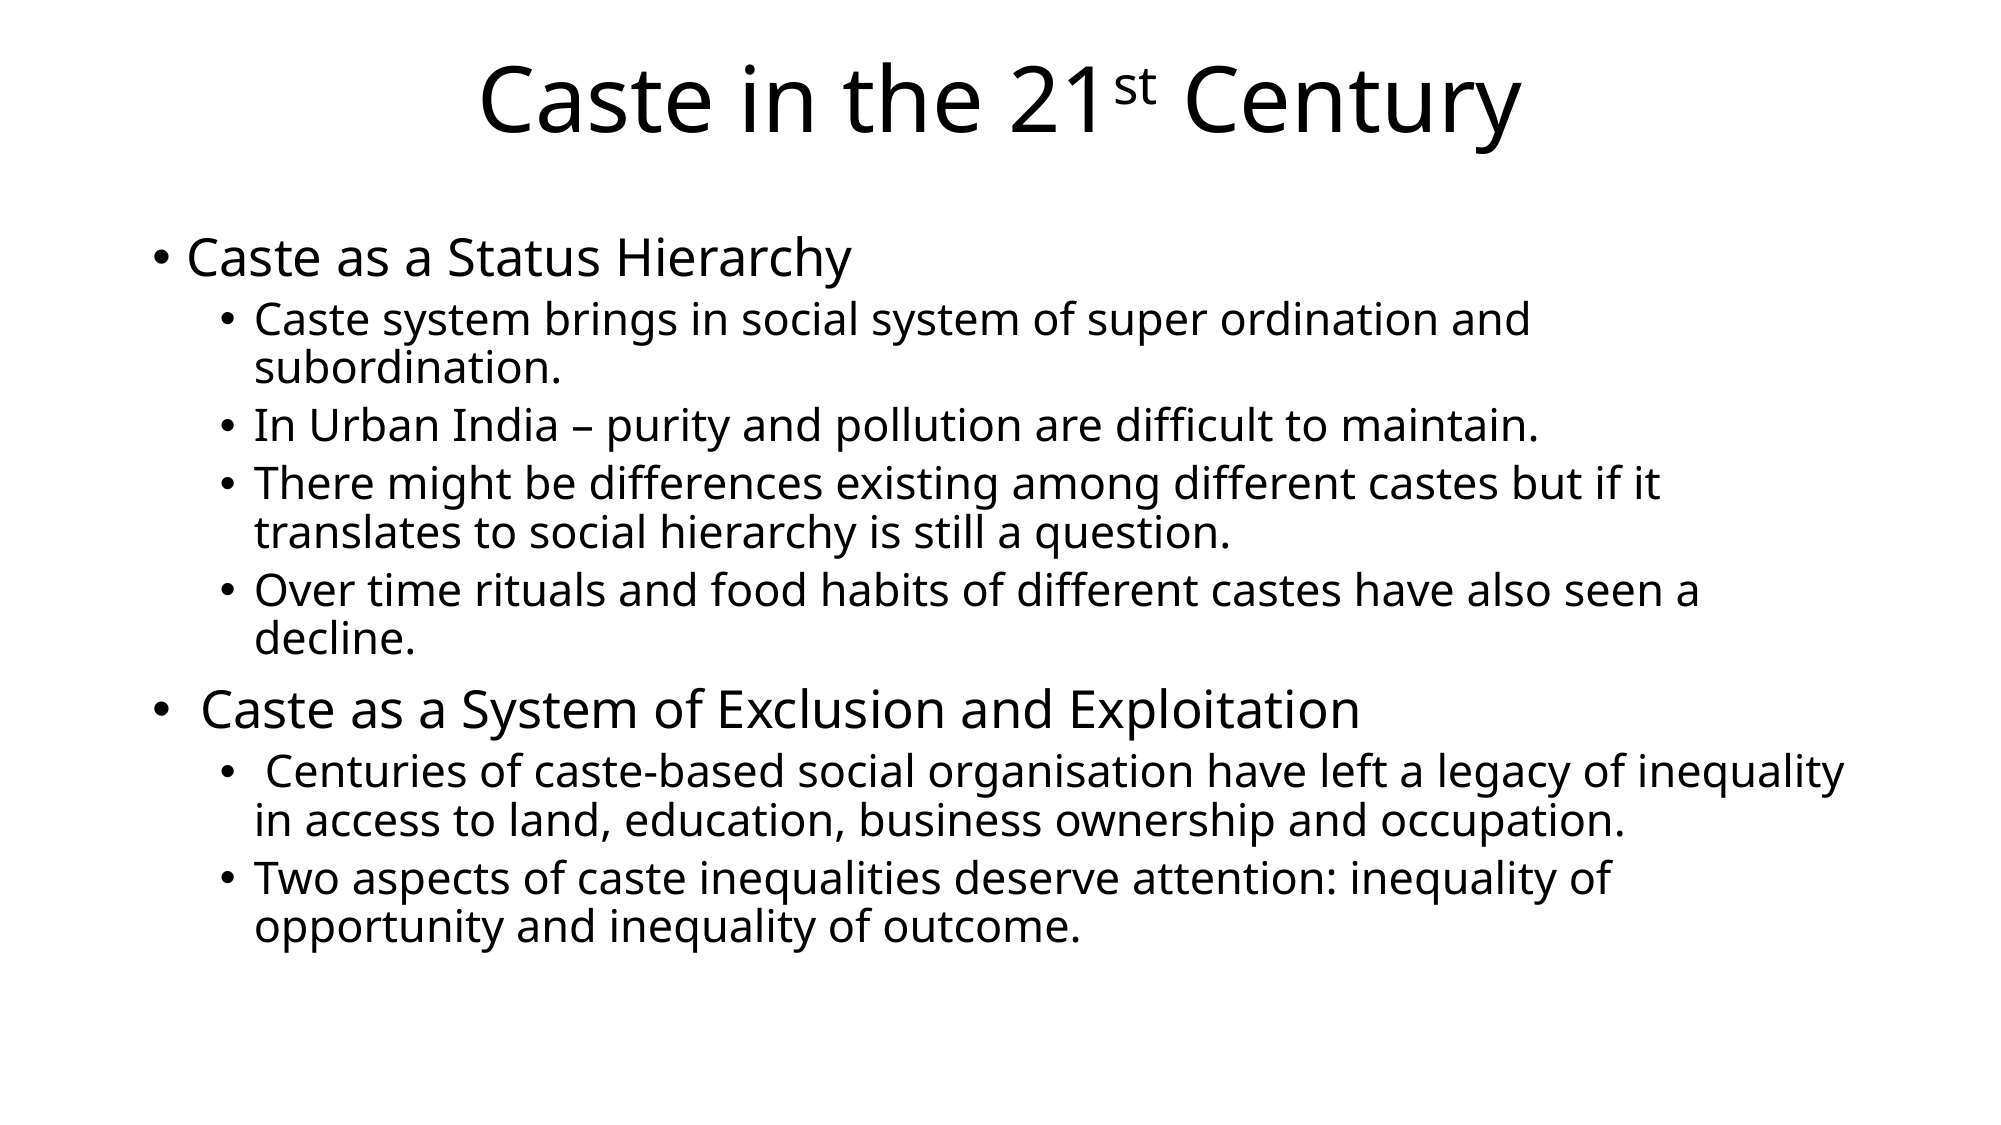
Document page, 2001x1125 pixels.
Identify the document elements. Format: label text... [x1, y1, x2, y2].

list Caste as a Status Hierarchy Caste system brings in social system of super ordination and subordination. In Urban India – purity and pollution are difficult to maintain. There might be differences existing among different castes but if it translates to social hierarchy is still a question. Over time rituals and food habits of different castes have also seen a decline. Caste as a System of Exclusion and Exploitation Centuries of caste-based social organisation have left a legacy of inequality in access to land, education, business ownership and occupation. Two aspects of caste inequalities deserve attention: inequality of opportunity and inequality of outcome. [137, 223, 1863, 1014]
title Caste in the 21st Century [137, 34, 1863, 171]
